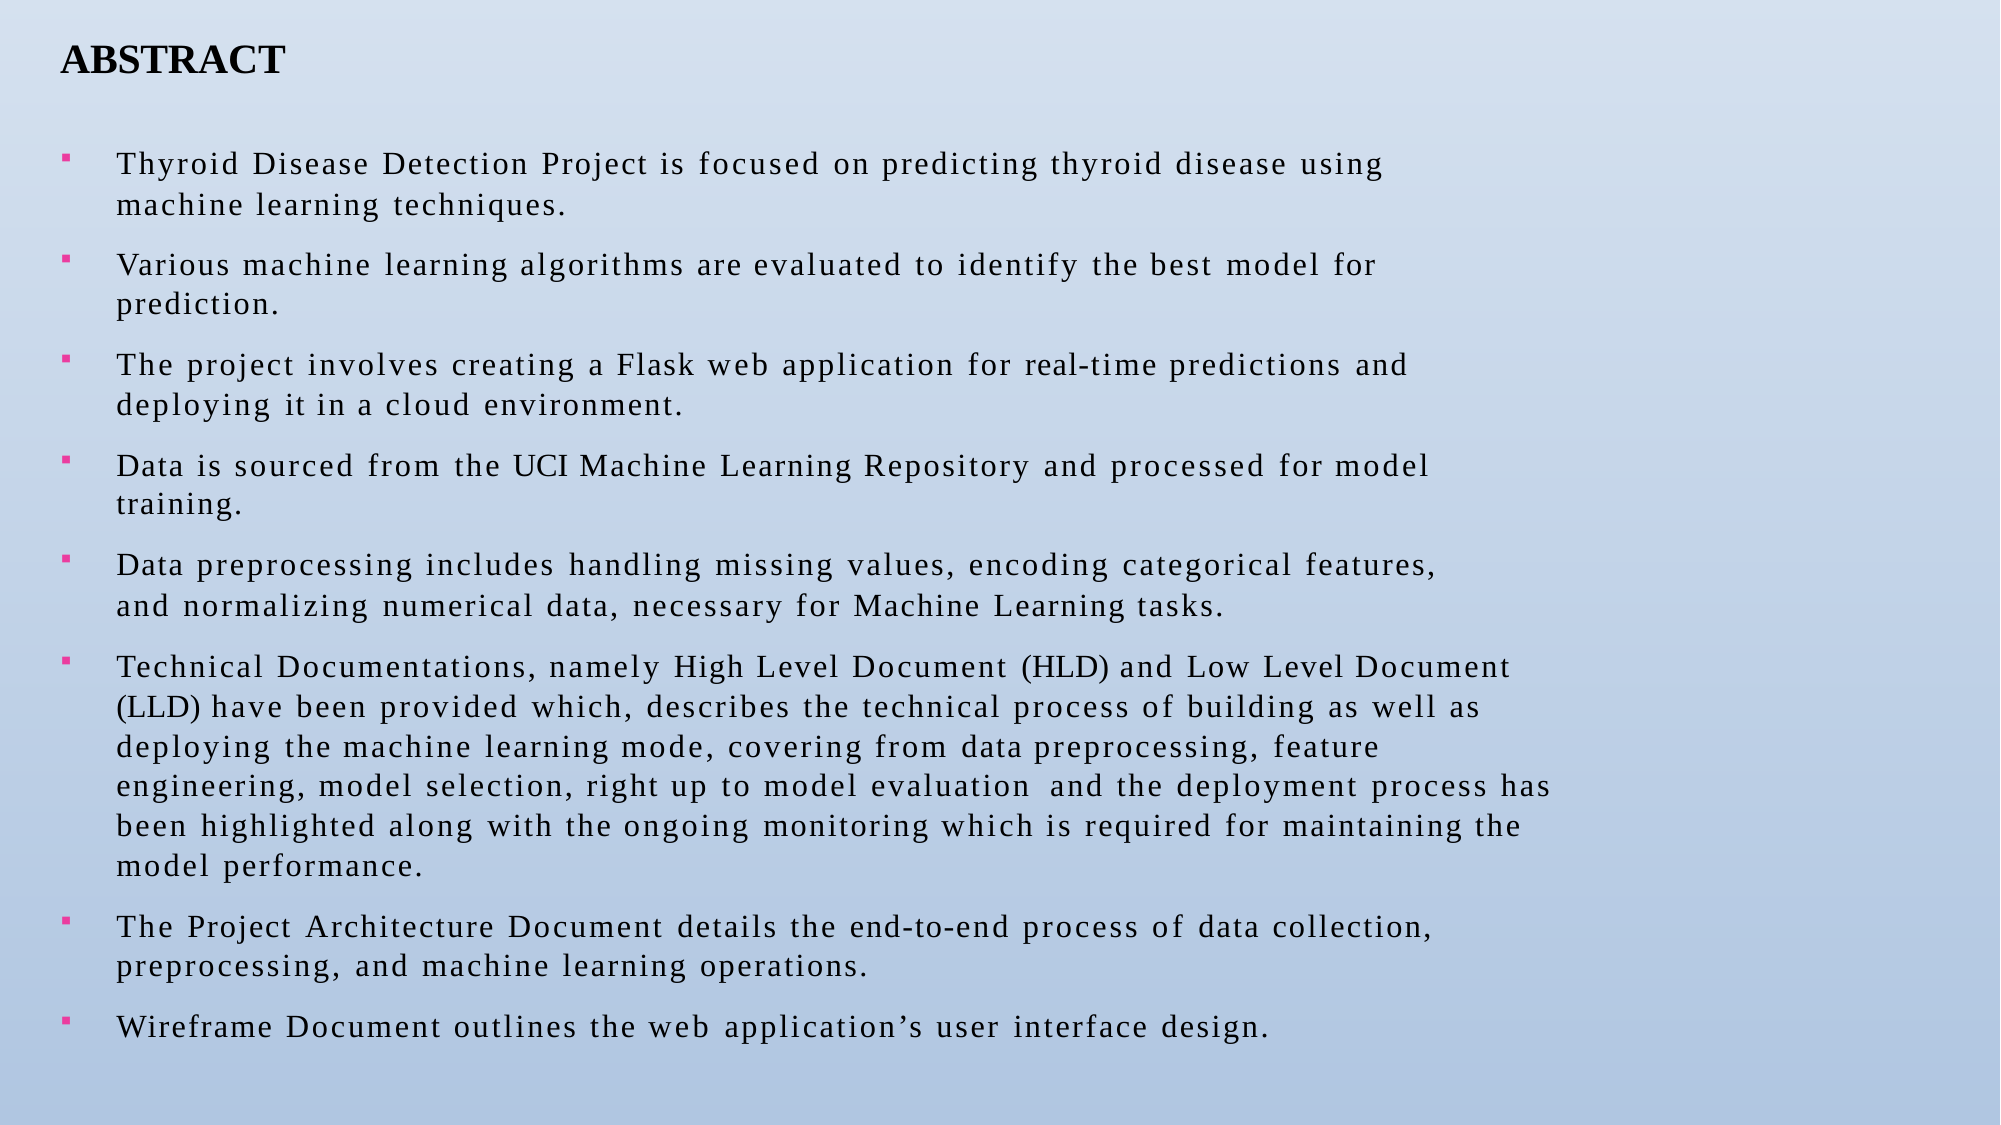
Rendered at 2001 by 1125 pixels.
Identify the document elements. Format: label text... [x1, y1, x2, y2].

title ABSTRACT [57, 29, 291, 139]
text_box Thyroid Disease Detection Project is focused on predicting thyroid disease using machine learning techniques. Various machine learning algorithms are evaluated to identify the best model for prediction. The project involves creating a Flask web application for real-time predictions and deploying it in a cloud environment. Data is sourced from the UCI Machine Learning Repository and processed for model training. Data preprocessing includes handling missing values, encoding categorical features, and normalizing numerical data, necessary for Machine Learning tasks. Technical Documentations, namely High Level Document (HLD) and Low Level Document (LLD) have been provided which, describes the technical process of building as well as deploying the machine learning mode, covering from data preprocessing, feature engineering, model selection, right up to model evaluation and the deployment process has been highlighted along with the ongoing monitoring which is required for maintaining the model performance. The Project Architecture Document details the end-to-end process of data collection, preprocessing, and machine learning operations. Wireframe Document outlines the web application’s user interface design. [57, 139, 1567, 1044]
